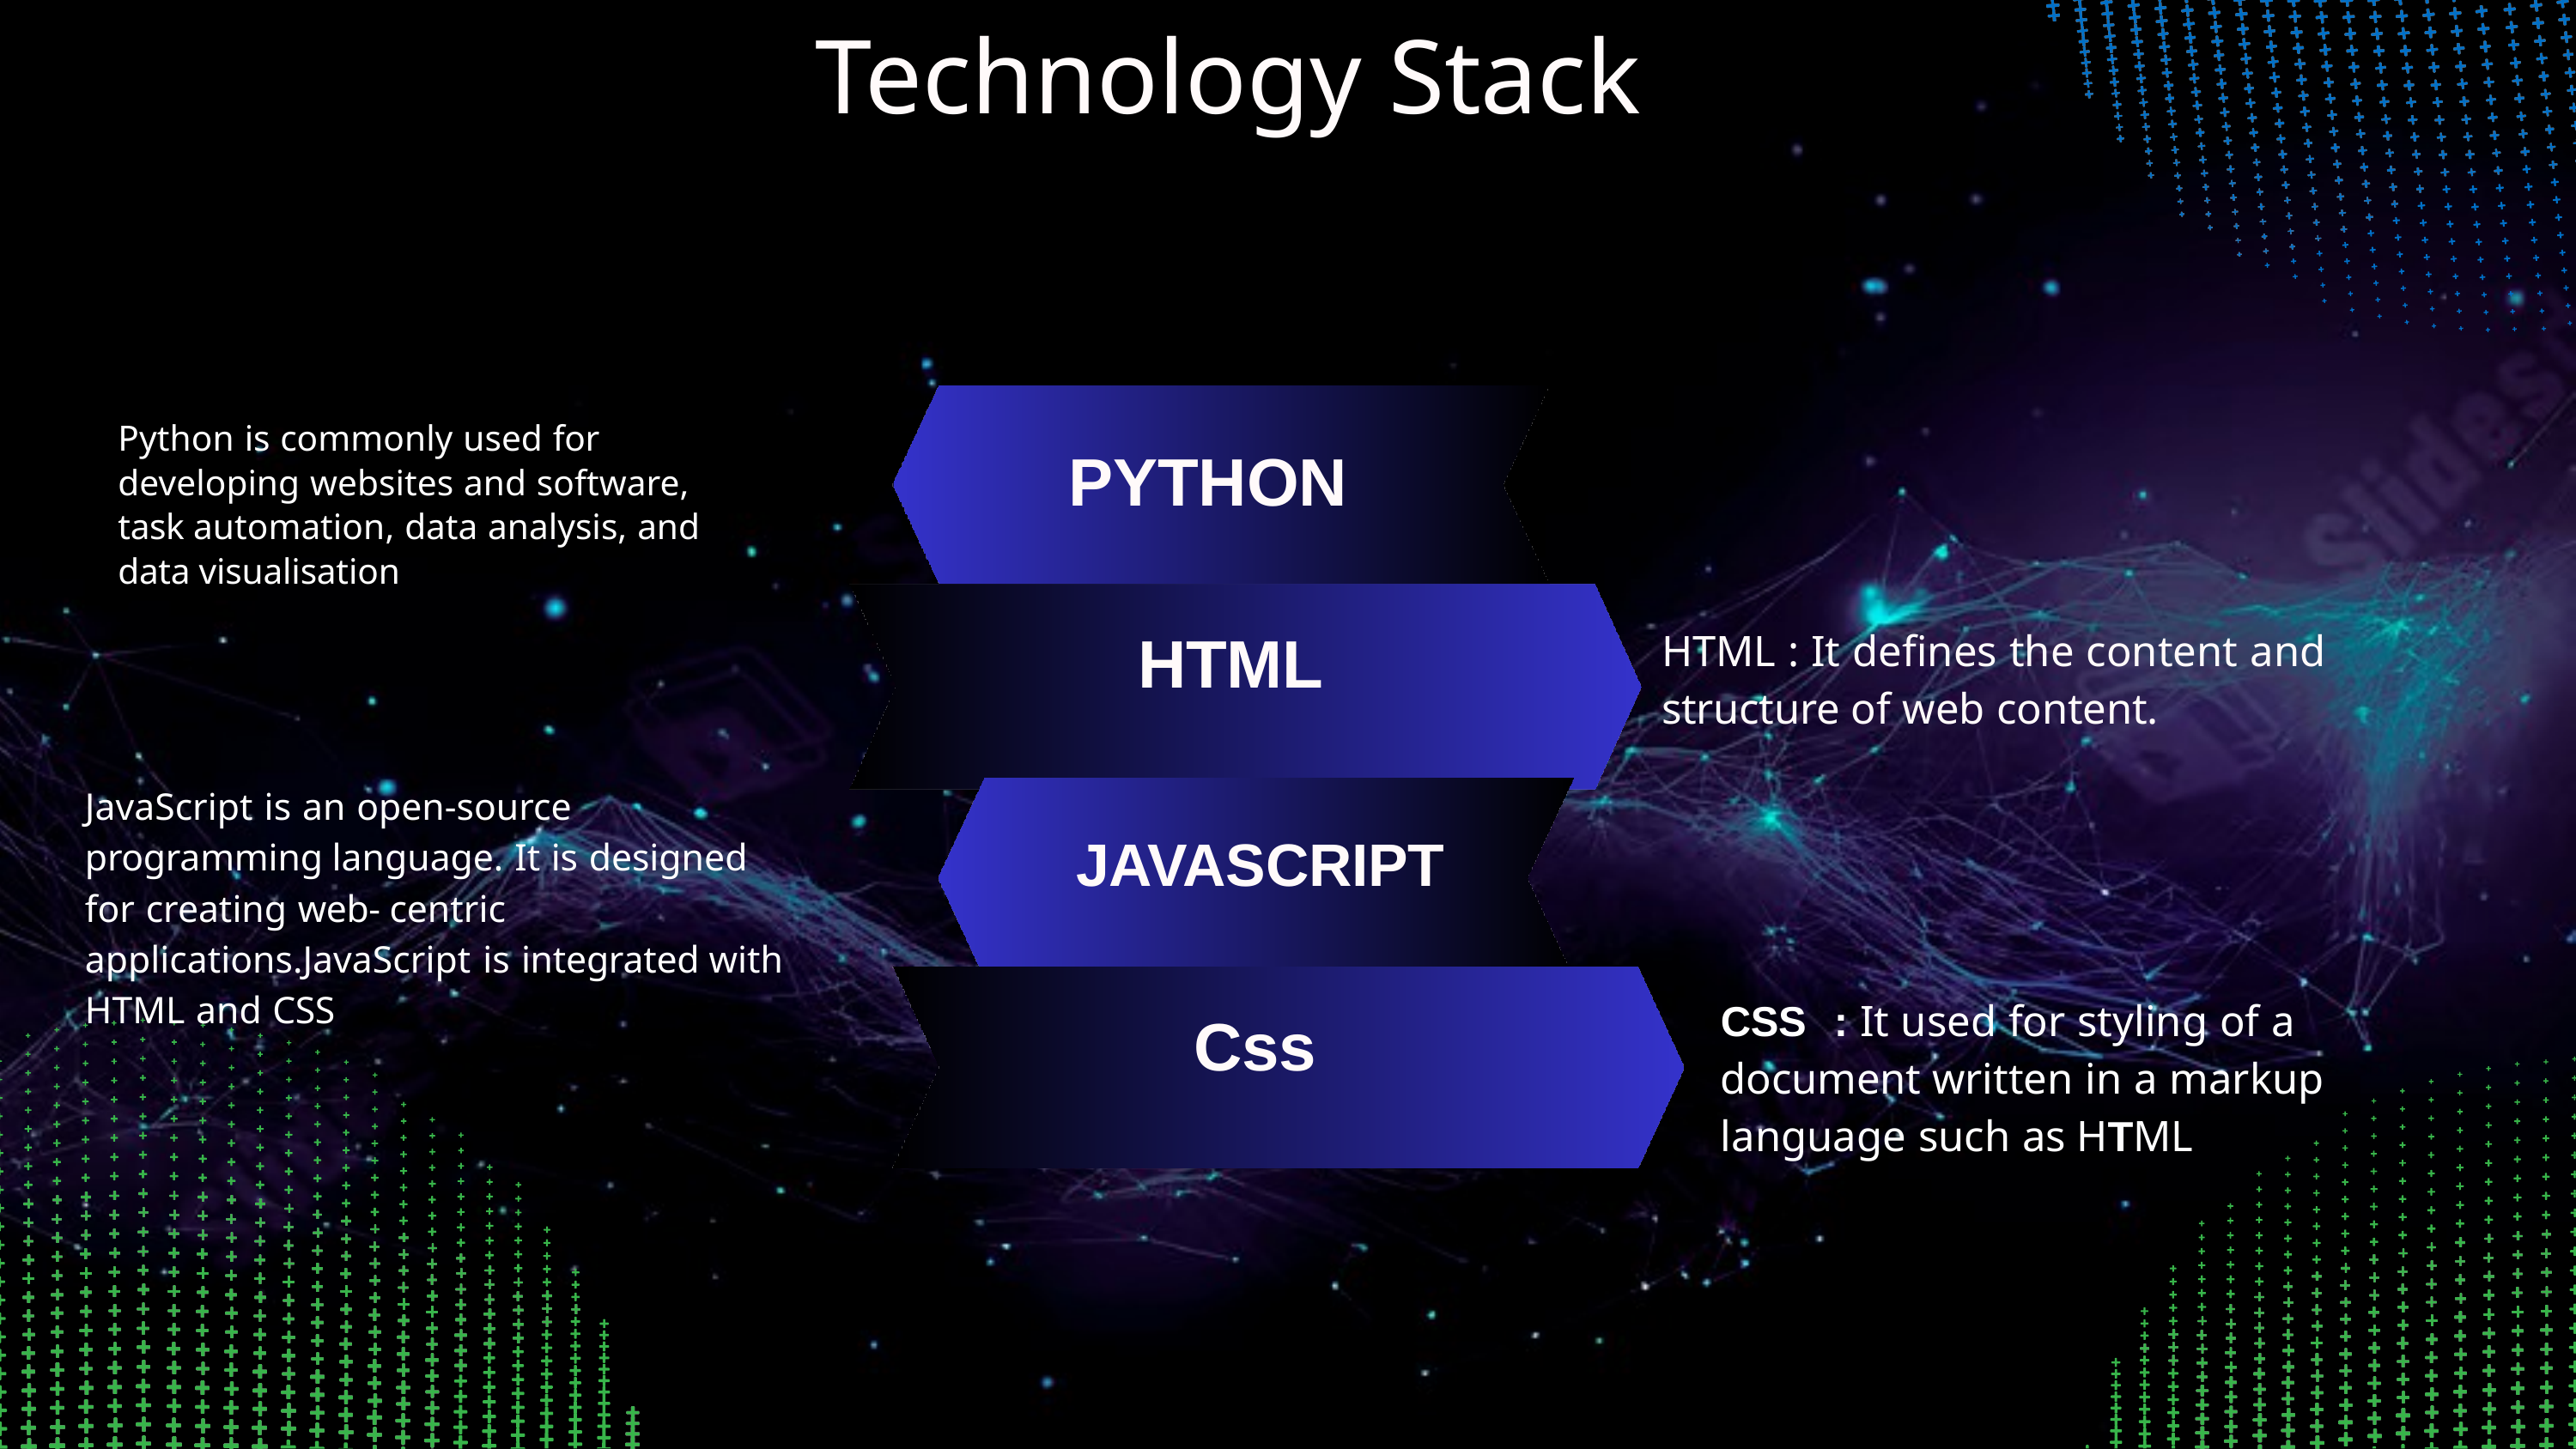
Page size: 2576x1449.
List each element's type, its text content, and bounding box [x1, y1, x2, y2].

text_box [199, 1060, 206, 1067]
text_box [139, 1075, 146, 1082]
text_box [24, 1143, 33, 1152]
text_box [198, 1136, 207, 1143]
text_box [2252, 1292, 2267, 1449]
text_box [286, 1040, 292, 1046]
text_box [2427, 288, 2433, 294]
title Technology Stack [476, 10, 1919, 254]
text_box [370, 1191, 380, 1199]
text_box [2456, 1164, 2464, 1172]
text_box [2111, 1357, 2121, 1367]
text_box [456, 1238, 465, 1247]
text_box [343, 1112, 349, 1119]
text_box [457, 1208, 465, 1216]
text_box [2484, 1197, 2494, 1205]
text_box [2111, 1368, 2121, 1379]
text_box [0, 1167, 4, 1176]
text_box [2281, 1313, 2296, 1449]
text_box [0, 1349, 7, 1362]
text_box [2568, 1398, 2576, 1412]
text_box [111, 1058, 118, 1064]
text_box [2482, 1383, 2497, 1449]
text_box [2510, 309, 2516, 314]
text_box [2569, 1265, 2576, 1276]
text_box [424, 1274, 440, 1449]
text_box [371, 1173, 379, 1182]
text_box [2371, 1150, 2378, 1157]
text_box [170, 1153, 179, 1161]
text_box [82, 1117, 89, 1125]
text_box [2284, 1187, 2291, 1194]
text_box [0, 1331, 6, 1343]
text_box [2313, 1140, 2319, 1146]
text_box [170, 1134, 179, 1142]
text_box [171, 1058, 178, 1064]
text_box [2312, 1239, 2321, 1247]
text_box [25, 1070, 32, 1076]
text_box [227, 1176, 236, 1185]
text_box [139, 1113, 147, 1120]
text_box Python is commonly used for developing websites and software, task automation, data analysis, and data visualisation [116, 414, 739, 591]
text_box [2341, 1229, 2350, 1238]
text_box [400, 1134, 407, 1141]
text_box [228, 1101, 235, 1109]
text_box [2539, 308, 2545, 314]
text_box [2542, 1191, 2550, 1200]
text_box [82, 1098, 89, 1105]
text_box [313, 1138, 321, 1146]
text_box [0, 1385, 7, 1399]
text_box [2166, 1264, 2180, 1449]
text_box [2312, 1222, 2321, 1230]
text_box [82, 1079, 89, 1086]
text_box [367, 1292, 382, 1449]
text_box [429, 1132, 435, 1139]
text_box [2371, 1115, 2377, 1122]
text_box [515, 1181, 522, 1188]
text_box [2485, 1103, 2492, 1110]
text_box [256, 1143, 264, 1152]
text_box [2403, 302, 2408, 308]
text_box [2457, 1108, 2464, 1115]
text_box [49, 1344, 65, 1449]
text_box [2313, 1156, 2320, 1163]
text_box [2198, 1261, 2206, 1270]
text_box [2457, 308, 2462, 314]
text_box [2227, 1260, 2235, 1269]
text_box [256, 1125, 264, 1133]
text_box [343, 1094, 349, 1100]
text_box [399, 1200, 408, 1209]
text_box [2256, 1216, 2263, 1224]
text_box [78, 1343, 94, 1449]
text_box [2227, 1232, 2234, 1239]
text_box [2198, 1247, 2205, 1255]
text_box [82, 1136, 89, 1143]
text_box [227, 1157, 236, 1167]
text_box [2457, 1090, 2463, 1096]
text_box [2537, 290, 2543, 296]
text_box [597, 1341, 611, 1449]
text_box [539, 1226, 555, 1449]
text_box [2539, 1380, 2555, 1449]
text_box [106, 1342, 123, 1449]
picture [0, 0, 2576, 1449]
text_box [2514, 1080, 2520, 1086]
text_box [284, 1149, 293, 1157]
text_box [2456, 1145, 2464, 1153]
text_box [139, 1131, 147, 1140]
text_box [23, 1180, 33, 1190]
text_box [2138, 1307, 2152, 1449]
text_box [228, 1046, 234, 1052]
text_box [2569, 1303, 2576, 1315]
text_box [372, 1123, 379, 1130]
text_box [2569, 1284, 2576, 1295]
text_box [2370, 1203, 2379, 1211]
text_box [2072, 0, 2576, 280]
text_box [24, 1161, 33, 1171]
text_box [2256, 1201, 2263, 1208]
text_box [140, 1055, 146, 1062]
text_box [453, 1253, 469, 1449]
text_box [428, 1227, 437, 1236]
text_box [82, 1041, 88, 1047]
text_box [199, 1079, 206, 1086]
text_box [485, 1236, 494, 1245]
text_box [2542, 1210, 2551, 1220]
text_box [458, 1132, 464, 1138]
text_box [2398, 1213, 2407, 1222]
text_box [0, 1294, 6, 1307]
text_box CSS : It used for styling of a document written in a markup language such as HTML [1718, 985, 2466, 1160]
text_box [2285, 1155, 2291, 1161]
text_box [2322, 298, 2327, 304]
text_box [343, 1129, 349, 1137]
text_box [400, 1150, 407, 1158]
text_box [257, 1088, 264, 1095]
text_box [2227, 1203, 2233, 1210]
text_box [82, 1060, 88, 1067]
text_box [2342, 1161, 2348, 1168]
text_box [2481, 292, 2488, 298]
text_box [2313, 1173, 2320, 1180]
text_box [2342, 1196, 2349, 1203]
text_box [428, 1179, 436, 1188]
text_box [170, 1115, 178, 1123]
text_box [428, 1211, 437, 1220]
text_box [110, 1115, 118, 1123]
text_box [2457, 1071, 2463, 1077]
text_box [25, 1052, 31, 1058]
text_box [24, 1125, 32, 1133]
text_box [2510, 1381, 2525, 1449]
text_box [2508, 291, 2514, 297]
text_box [2513, 1155, 2521, 1163]
text_box [0, 1421, 8, 1436]
text_box [2398, 1195, 2407, 1203]
text_box [0, 1222, 5, 1232]
text_box [81, 1173, 90, 1182]
text_box [52, 1176, 62, 1185]
text_box [0, 1367, 7, 1380]
text_box [2457, 1127, 2464, 1134]
text_box [342, 1198, 351, 1208]
text_box [2513, 1137, 2521, 1144]
text_box HTML : It defines the content and structure of web content. [1688, 615, 2473, 733]
text_box [285, 1113, 293, 1120]
text_box [2428, 1115, 2434, 1122]
text_box [0, 1240, 5, 1251]
text_box [110, 1172, 119, 1181]
text_box [2198, 1234, 2205, 1241]
text_box [2512, 1212, 2522, 1222]
text_box [2542, 1154, 2550, 1161]
text_box [398, 1216, 408, 1226]
text_box [169, 1172, 179, 1181]
text_box [2283, 1266, 2293, 1275]
text_box [429, 1117, 435, 1123]
text_box [2542, 1173, 2550, 1181]
text_box [486, 1164, 493, 1171]
text_box [314, 1103, 321, 1110]
text_box [2283, 1250, 2293, 1259]
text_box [2338, 1331, 2353, 1446]
text_box [2255, 1276, 2264, 1286]
text_box [2284, 1203, 2292, 1210]
text_box [2256, 1186, 2263, 1192]
text_box [2399, 1142, 2406, 1149]
text_box [170, 1096, 178, 1103]
text_box [2543, 1097, 2549, 1103]
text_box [21, 1327, 37, 1449]
text_box [2571, 1170, 2576, 1179]
text_box [138, 1150, 148, 1160]
text_box [285, 1094, 292, 1101]
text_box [166, 1342, 182, 1449]
text_box [2399, 1159, 2406, 1167]
text_box [2198, 1220, 2205, 1227]
text_box [2398, 1230, 2408, 1240]
text_box [54, 1027, 59, 1033]
text_box [514, 1222, 522, 1230]
text_box [342, 1164, 350, 1172]
text_box [2570, 1189, 2576, 1198]
text_box [111, 1096, 118, 1103]
text_box [25, 1033, 31, 1039]
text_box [510, 1236, 526, 1449]
text_box [2429, 306, 2435, 312]
text_box [457, 1223, 465, 1232]
text_box [2454, 291, 2460, 297]
text_box [2570, 1208, 2576, 1217]
text_box [2567, 320, 2573, 326]
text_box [337, 1302, 354, 1449]
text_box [222, 1344, 240, 1449]
text_box [485, 1222, 494, 1230]
text_box [52, 1157, 61, 1167]
text_box [2342, 1179, 2349, 1186]
text_box [2513, 1174, 2522, 1183]
text_box [372, 1106, 378, 1113]
text_box [313, 1156, 322, 1164]
text_box [2568, 1341, 2576, 1354]
text_box [2370, 1220, 2379, 1228]
text_box [458, 1162, 465, 1169]
text_box [2567, 1436, 2576, 1449]
text_box [486, 1193, 494, 1200]
text_box [2255, 1262, 2263, 1270]
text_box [2310, 1320, 2324, 1449]
text_box [285, 1131, 293, 1138]
text_box [2568, 1360, 2576, 1373]
text_box [2570, 1246, 2576, 1257]
text_box [457, 1178, 465, 1185]
text_box [2456, 1219, 2464, 1228]
text_box [599, 1319, 609, 1329]
text_box [2370, 1167, 2378, 1175]
text_box [2427, 1133, 2435, 1140]
text_box [228, 1064, 234, 1071]
text_box [2312, 1206, 2321, 1214]
text_box [258, 1033, 263, 1039]
text_box [284, 1167, 294, 1176]
text_box [370, 1207, 380, 1216]
text_box [2375, 297, 2381, 302]
text_box [515, 1195, 522, 1202]
text_box [2398, 1177, 2407, 1185]
text_box [2110, 1379, 2123, 1449]
text_box [2284, 1218, 2292, 1227]
text_box [2571, 1151, 2576, 1159]
text_box [228, 1139, 235, 1148]
text_box [2342, 1111, 2348, 1117]
text_box [2568, 1417, 2576, 1432]
text_box [2568, 1379, 2576, 1392]
text_box [0, 1185, 4, 1194]
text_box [2224, 1289, 2239, 1449]
text_box [53, 1120, 61, 1128]
text_box [198, 1155, 207, 1163]
text_box [284, 1185, 294, 1194]
text_box [2570, 1227, 2576, 1237]
text_box [2513, 1193, 2522, 1202]
text_box [0, 1149, 3, 1157]
text_box [2427, 1151, 2435, 1159]
text_box [2484, 1215, 2494, 1224]
text_box [314, 1085, 321, 1092]
text_box [2565, 303, 2571, 308]
text_box [53, 1101, 60, 1109]
text_box [2486, 1084, 2492, 1090]
text_box [458, 1148, 465, 1154]
text_box [2369, 1237, 2379, 1246]
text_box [2195, 1275, 2209, 1449]
text_box [371, 1156, 379, 1165]
text_box [2485, 1159, 2493, 1167]
text_box [2514, 1061, 2520, 1067]
text_box [0, 1440, 8, 1449]
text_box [481, 1250, 497, 1449]
text_box [343, 1146, 350, 1155]
text_box [313, 1191, 322, 1201]
text_box [138, 1169, 148, 1179]
text_box [2348, 291, 2354, 297]
text_box [2514, 1118, 2521, 1125]
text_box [2396, 1355, 2410, 1449]
text_box [2255, 1232, 2263, 1240]
text_box [256, 1161, 264, 1171]
text_box [2543, 1135, 2549, 1142]
text_box [2227, 1246, 2234, 1254]
text_box [514, 1209, 522, 1216]
text_box [0, 1276, 5, 1288]
text_box [2541, 326, 2547, 331]
text_box [2427, 1206, 2436, 1215]
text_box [2452, 1366, 2468, 1449]
text_box [82, 1155, 90, 1163]
text_box [2571, 1132, 2576, 1139]
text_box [194, 1343, 210, 1449]
text_box [140, 1036, 146, 1042]
text_box [457, 1192, 465, 1201]
text_box [24, 1106, 32, 1114]
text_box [252, 1327, 268, 1449]
text_box [2342, 1145, 2348, 1151]
text_box [401, 1101, 407, 1107]
text_box [486, 1207, 494, 1216]
text_box [25, 1088, 32, 1095]
text_box [2284, 1234, 2292, 1243]
text_box [199, 1117, 207, 1125]
text_box [428, 1196, 436, 1203]
text_box [372, 1089, 378, 1095]
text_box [568, 1268, 583, 1449]
text_box [171, 1077, 178, 1084]
text_box [2427, 1187, 2435, 1196]
text_box [2312, 1255, 2321, 1264]
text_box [135, 1340, 151, 1449]
text_box [2484, 1178, 2493, 1186]
text_box [54, 1046, 60, 1052]
text_box [255, 1180, 264, 1190]
text_box [2255, 1246, 2263, 1255]
text_box [399, 1167, 408, 1175]
text_box [0, 1403, 8, 1418]
text_box [2456, 1182, 2464, 1191]
text_box [2370, 1185, 2378, 1193]
text_box [2312, 1189, 2320, 1197]
text_box [0, 1313, 6, 1325]
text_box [2424, 1369, 2439, 1449]
text_box [2371, 1098, 2377, 1104]
text_box [2227, 1217, 2234, 1224]
text_box [2543, 1116, 2549, 1123]
text_box [52, 1139, 61, 1148]
text_box [0, 1258, 5, 1269]
text_box [371, 1140, 379, 1147]
text_box [2456, 1201, 2464, 1210]
text_box [286, 1076, 292, 1082]
text_box [343, 1059, 349, 1065]
text_box [486, 1179, 493, 1185]
text_box [110, 1153, 118, 1161]
text_box [110, 1134, 118, 1142]
text_box [2569, 1322, 2576, 1334]
text_box [200, 1041, 206, 1047]
text_box [2256, 1171, 2262, 1177]
text_box [228, 1120, 235, 1128]
text_box [2514, 1099, 2520, 1106]
text_box [199, 1098, 206, 1105]
text_box [111, 1077, 118, 1084]
text_box [313, 1120, 321, 1128]
text_box [286, 1058, 292, 1064]
text_box [2428, 1097, 2434, 1103]
text_box [257, 1106, 264, 1114]
text_box [2342, 1128, 2348, 1134]
text_box [2285, 1171, 2291, 1178]
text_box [280, 1330, 296, 1449]
text_box [2427, 1169, 2435, 1178]
text_box [2427, 1224, 2436, 1234]
text_box [139, 1094, 147, 1100]
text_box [395, 1282, 411, 1449]
text_box [2341, 1212, 2349, 1221]
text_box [309, 1316, 325, 1449]
text_box [228, 1083, 235, 1090]
text_box [2571, 1113, 2576, 1120]
text_box [599, 1330, 610, 1340]
text_box [342, 1181, 350, 1190]
text_box [2485, 1140, 2493, 1148]
text_box [399, 1183, 408, 1191]
text_box [2483, 310, 2489, 315]
text_box [428, 1164, 436, 1172]
text_box [198, 1173, 207, 1182]
text_box [0, 1203, 4, 1213]
text_box [314, 1067, 320, 1073]
text_box [2371, 1133, 2377, 1139]
text_box [428, 1149, 436, 1155]
text_box [2341, 1246, 2350, 1255]
text_box [2485, 1122, 2492, 1129]
text_box JavaScript is an open-source programming language. It is designed for creating web- centric applications.JavaScript is integrated with HTML and CSS [82, 774, 803, 1032]
text_box [313, 1173, 322, 1183]
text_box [2366, 1342, 2382, 1449]
text_box [2227, 1275, 2235, 1284]
text_box [53, 1064, 60, 1071]
text_box [53, 1083, 60, 1090]
